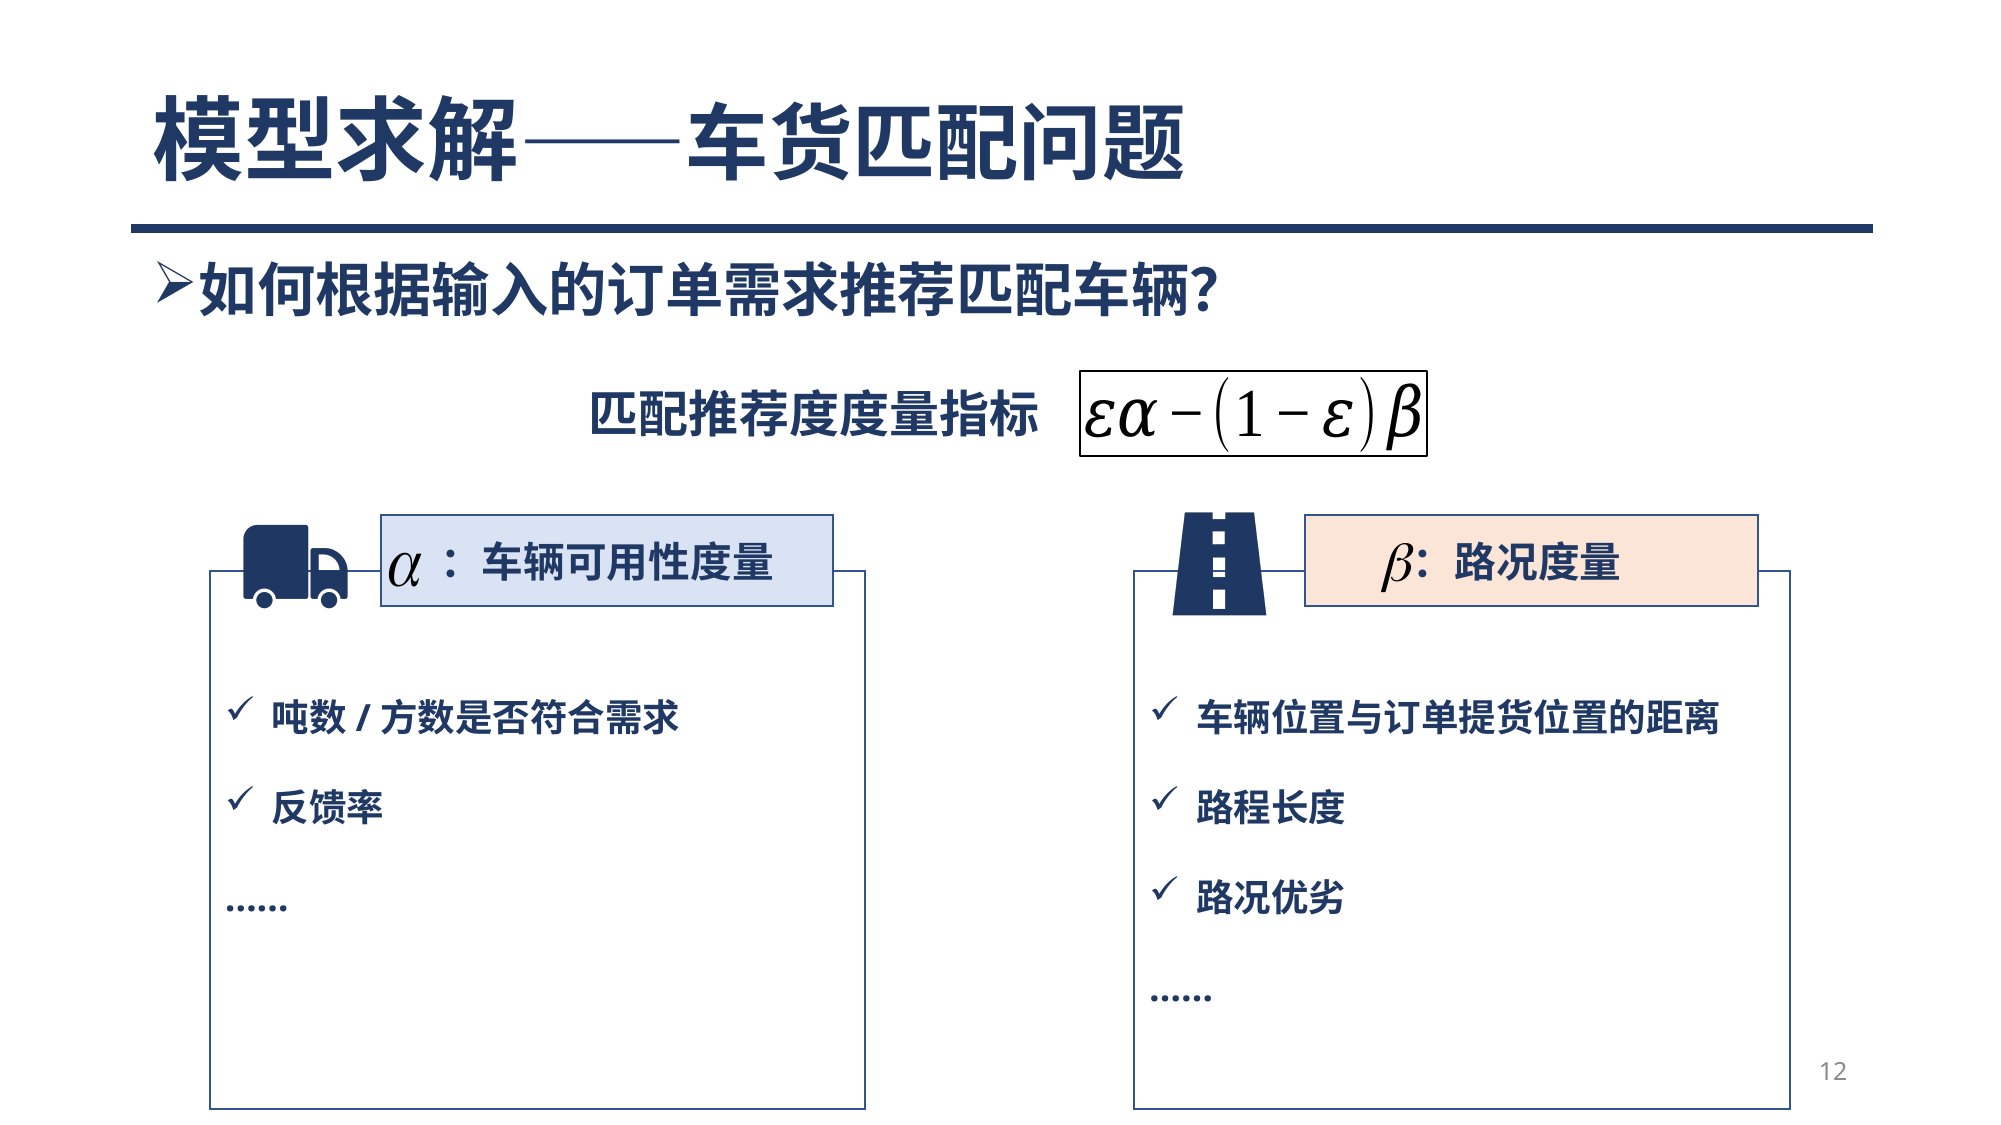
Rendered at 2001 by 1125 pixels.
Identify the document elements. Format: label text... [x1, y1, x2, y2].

text_box [209, 927, 866, 1110]
slide_number 12 [1412, 1042, 1863, 1103]
title 模型求解——车货匹配问题 [137, 59, 1863, 229]
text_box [574, 371, 1426, 456]
text_box ：路况度量 [1304, 514, 1759, 607]
text_box ：车辆可用性度量 [380, 514, 834, 607]
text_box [380, 537, 437, 605]
text_box [209, 570, 866, 641]
text_box [1133, 570, 1791, 1110]
list 如何根据输入的订单需求推荐匹配车辆？ [137, 253, 1863, 1014]
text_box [1370, 530, 1427, 605]
picture [1157, 500, 1282, 625]
text_box 吨数/方数是否符合需求 反馈率 …… [209, 641, 866, 927]
text_box 车辆位置与订单提货位置的距离 路程长度 路况优劣 …… [1134, 641, 1790, 1017]
picture [233, 504, 358, 629]
